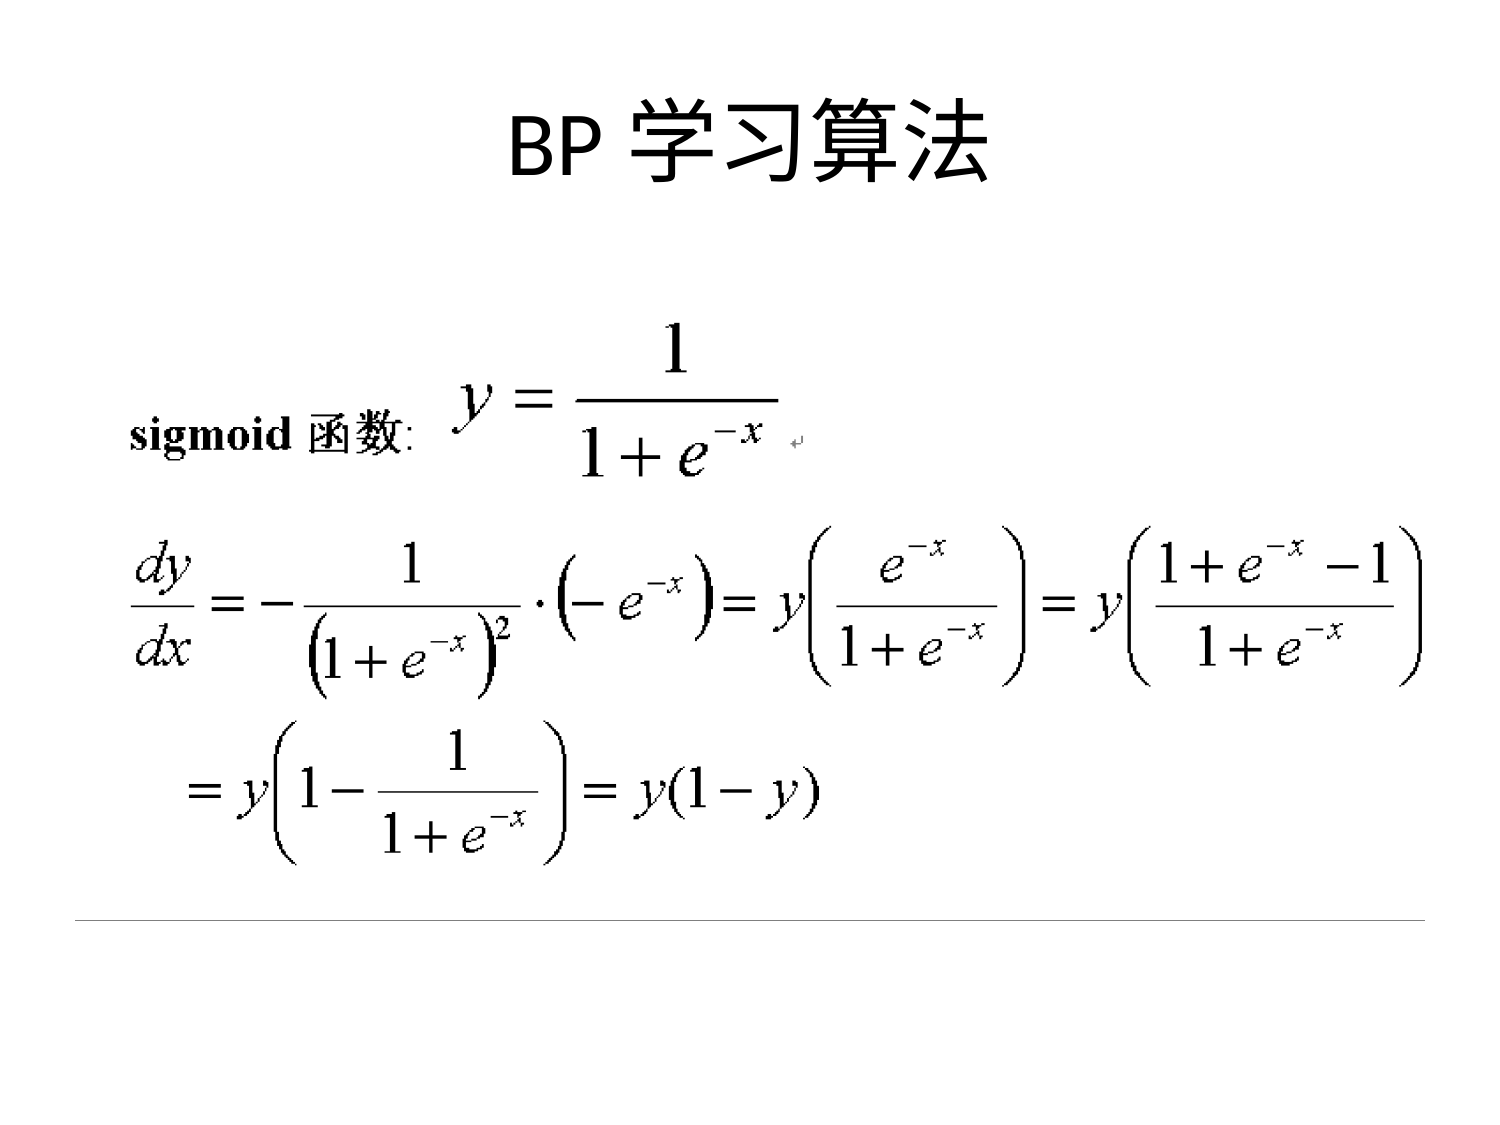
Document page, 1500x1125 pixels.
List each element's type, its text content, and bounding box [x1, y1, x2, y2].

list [74, 290, 1426, 921]
title BP学习算法 [75, 45, 1425, 233]
